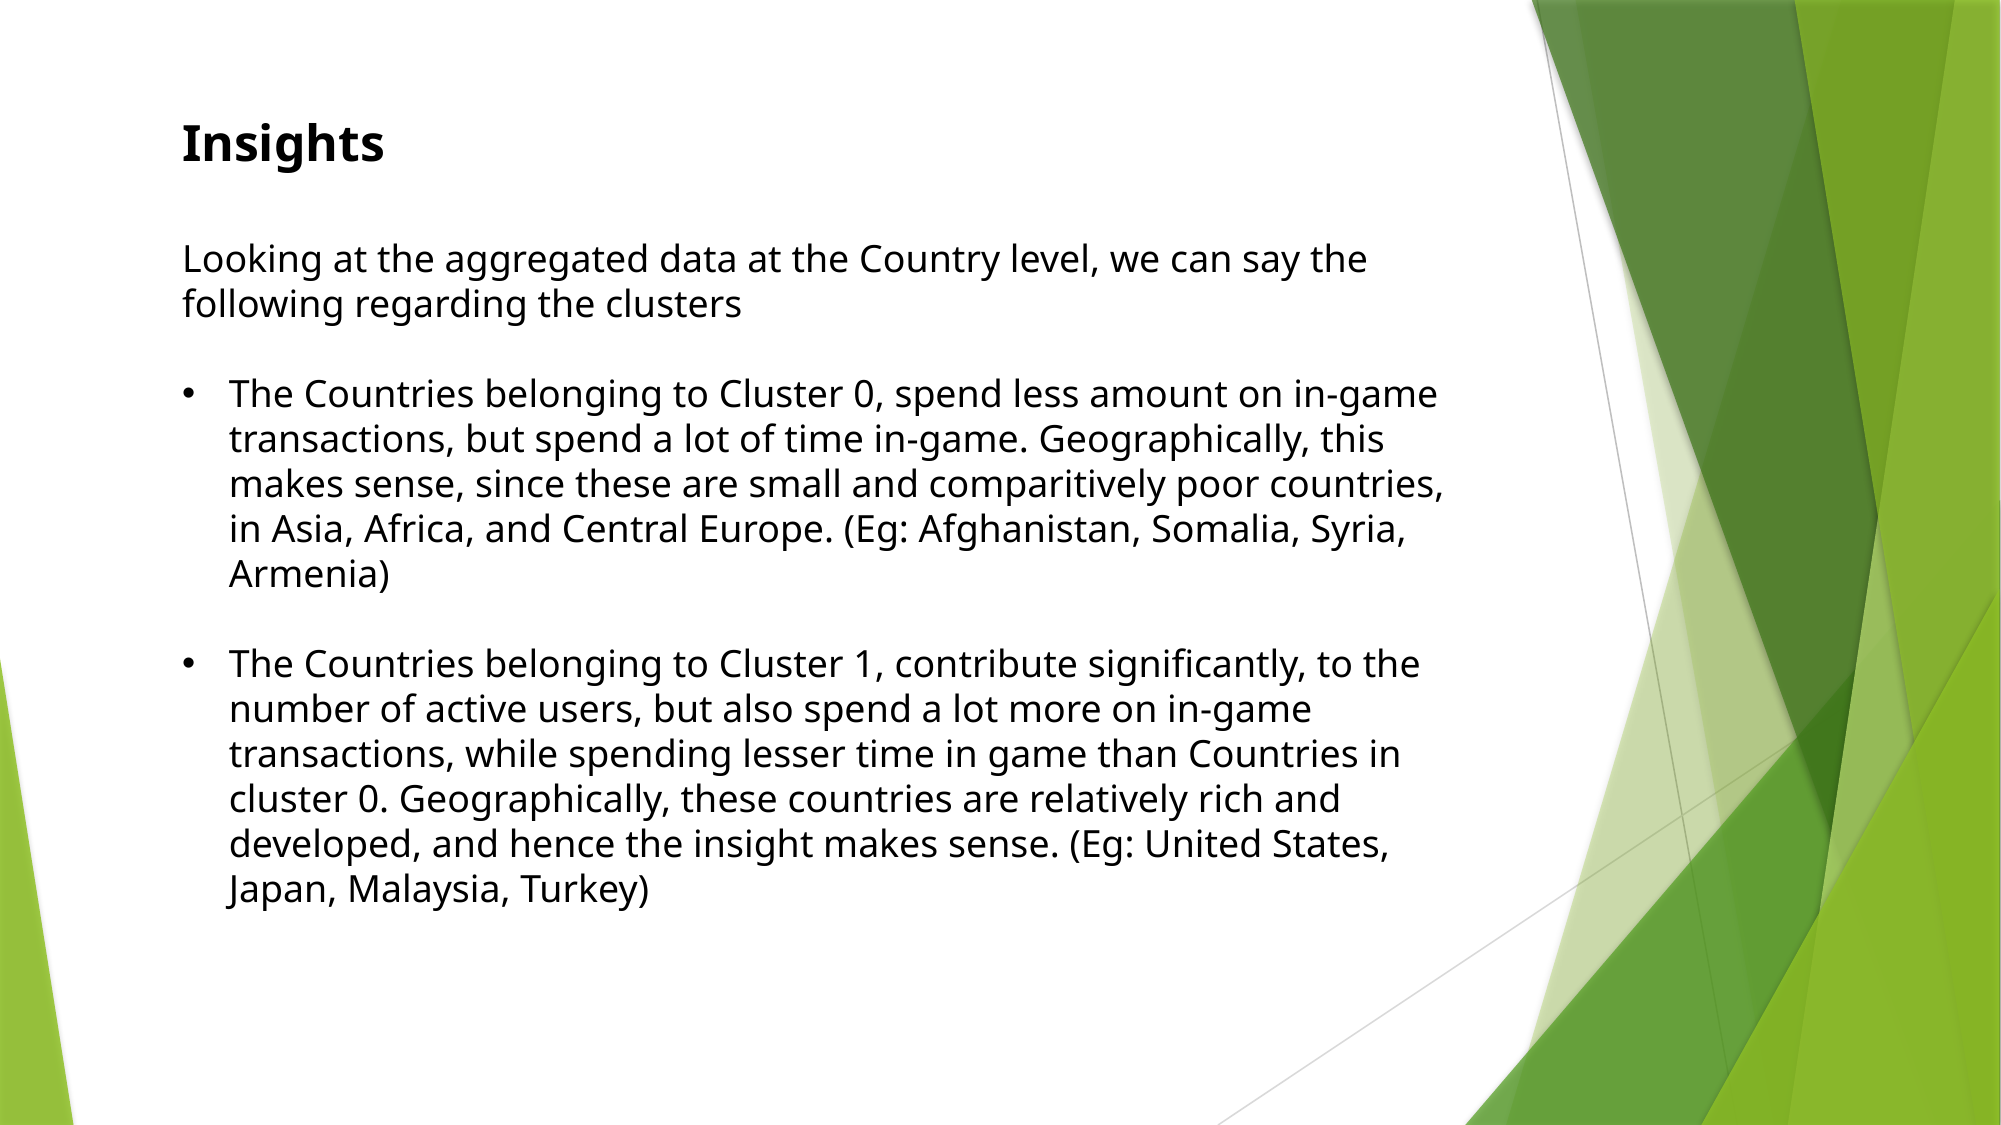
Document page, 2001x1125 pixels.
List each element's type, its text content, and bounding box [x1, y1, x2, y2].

text_box Looking at the aggregated data at the Country level, we can say the following regarding the clusters The Countries belonging to Cluster 0, spend less amount on in-game transactions, but spend a lot of time in-game. Geographically, this makes sense, since these are small and comparitively poor countries, in Asia, Africa, and Central Europe. (Eg: Afghanistan, Somalia, Syria, Armenia) The Countries belonging to Cluster 1, contribute significantly, to the number of active users, but also spend a lot more on in-game transactions, while spending lesser time in game than Countries in cluster 0. Geographically, these countries are relatively rich and developed, and hence the insight makes sense. (Eg: United States, Japan, Malaysia, Turkey) [167, 227, 1464, 918]
text_box Insights [167, 104, 1432, 179]
